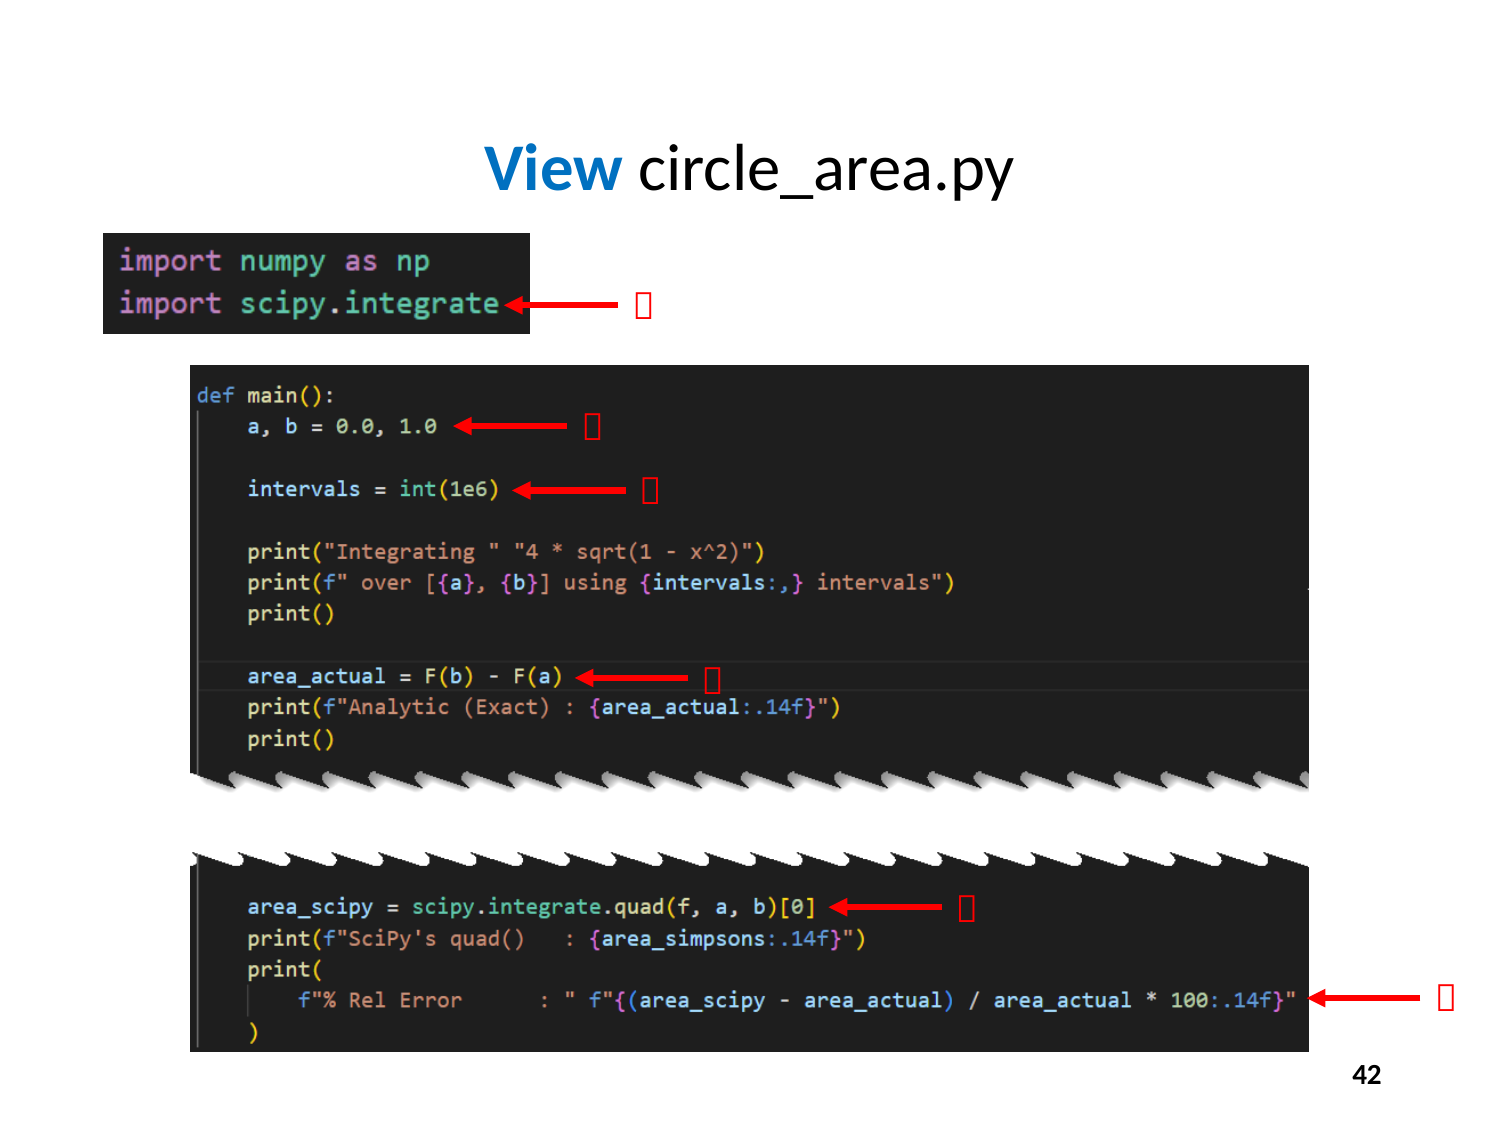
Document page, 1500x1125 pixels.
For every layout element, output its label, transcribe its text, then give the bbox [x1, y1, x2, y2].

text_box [452, 395, 630, 457]
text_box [503, 274, 681, 336]
title View circle_area.py [103, 59, 1397, 278]
slide_number 42 [1059, 1042, 1397, 1103]
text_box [828, 877, 1004, 938]
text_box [574, 649, 750, 711]
picture [190, 365, 1309, 1052]
picture [103, 233, 530, 334]
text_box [511, 460, 688, 521]
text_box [1306, 967, 1484, 1028]
